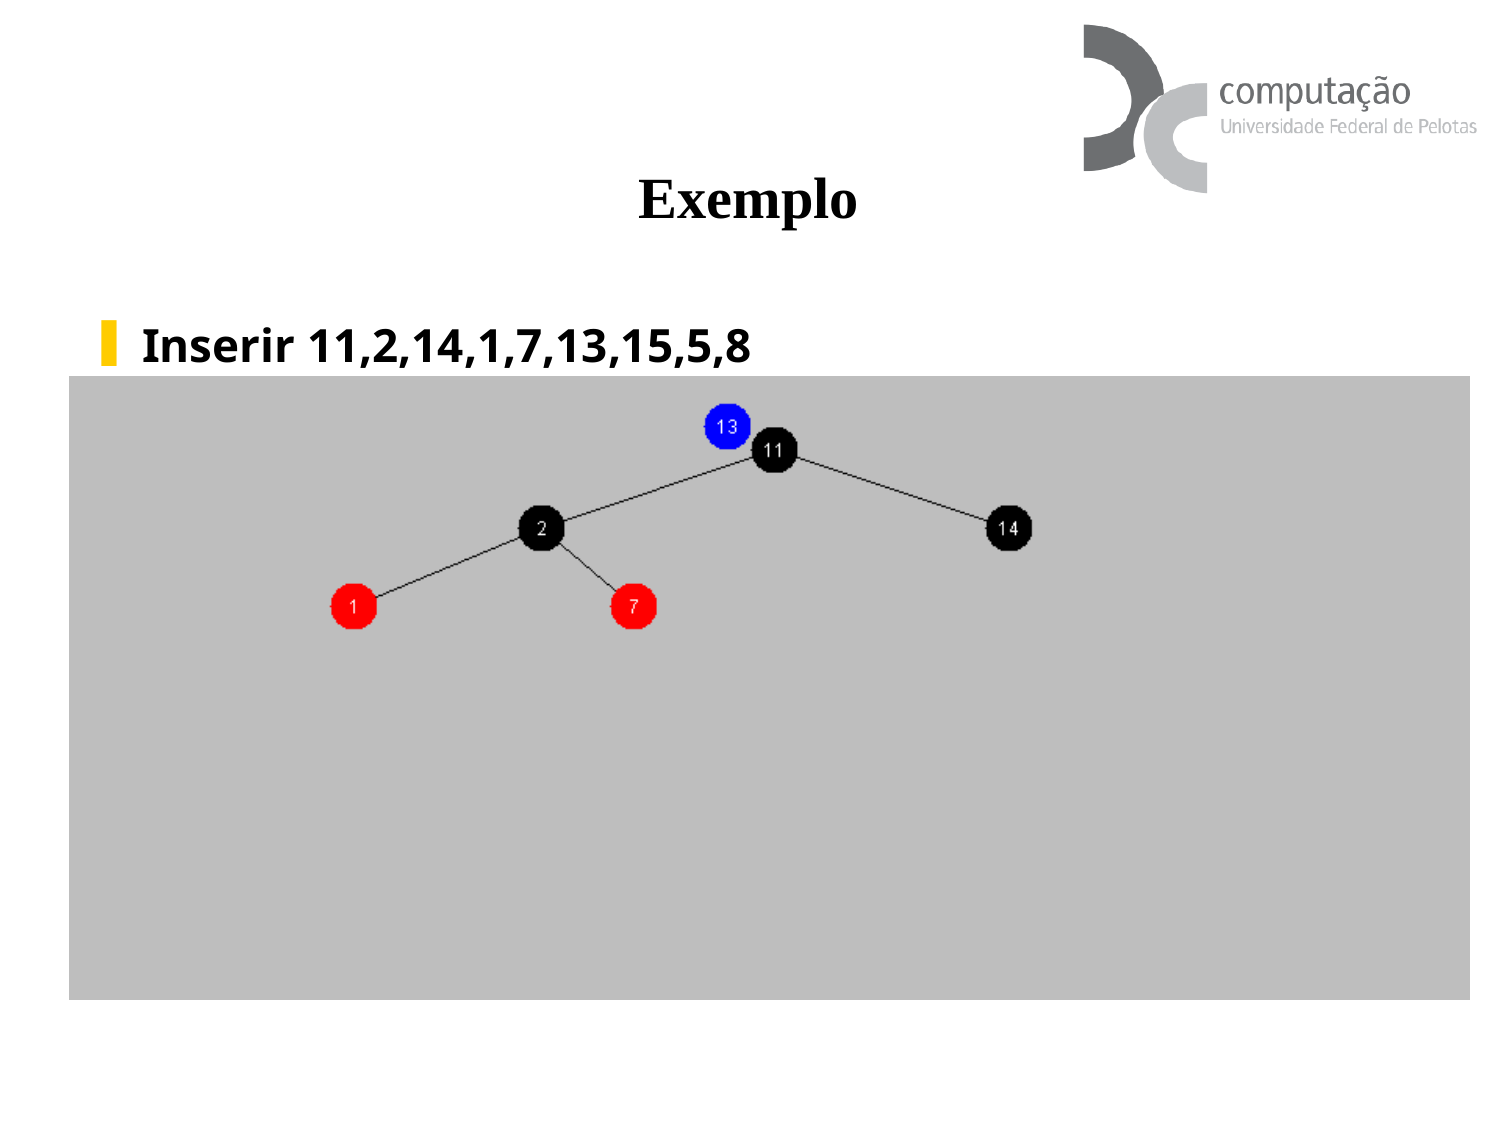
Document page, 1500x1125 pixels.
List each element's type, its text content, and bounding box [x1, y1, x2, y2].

text_box Inserir 11,2,14,1,7,13,15,5,8 [75, 309, 1417, 374]
picture [68, 375, 1470, 1000]
text_box Exemplo [24, 74, 1488, 238]
picture [1077, 20, 1480, 74]
